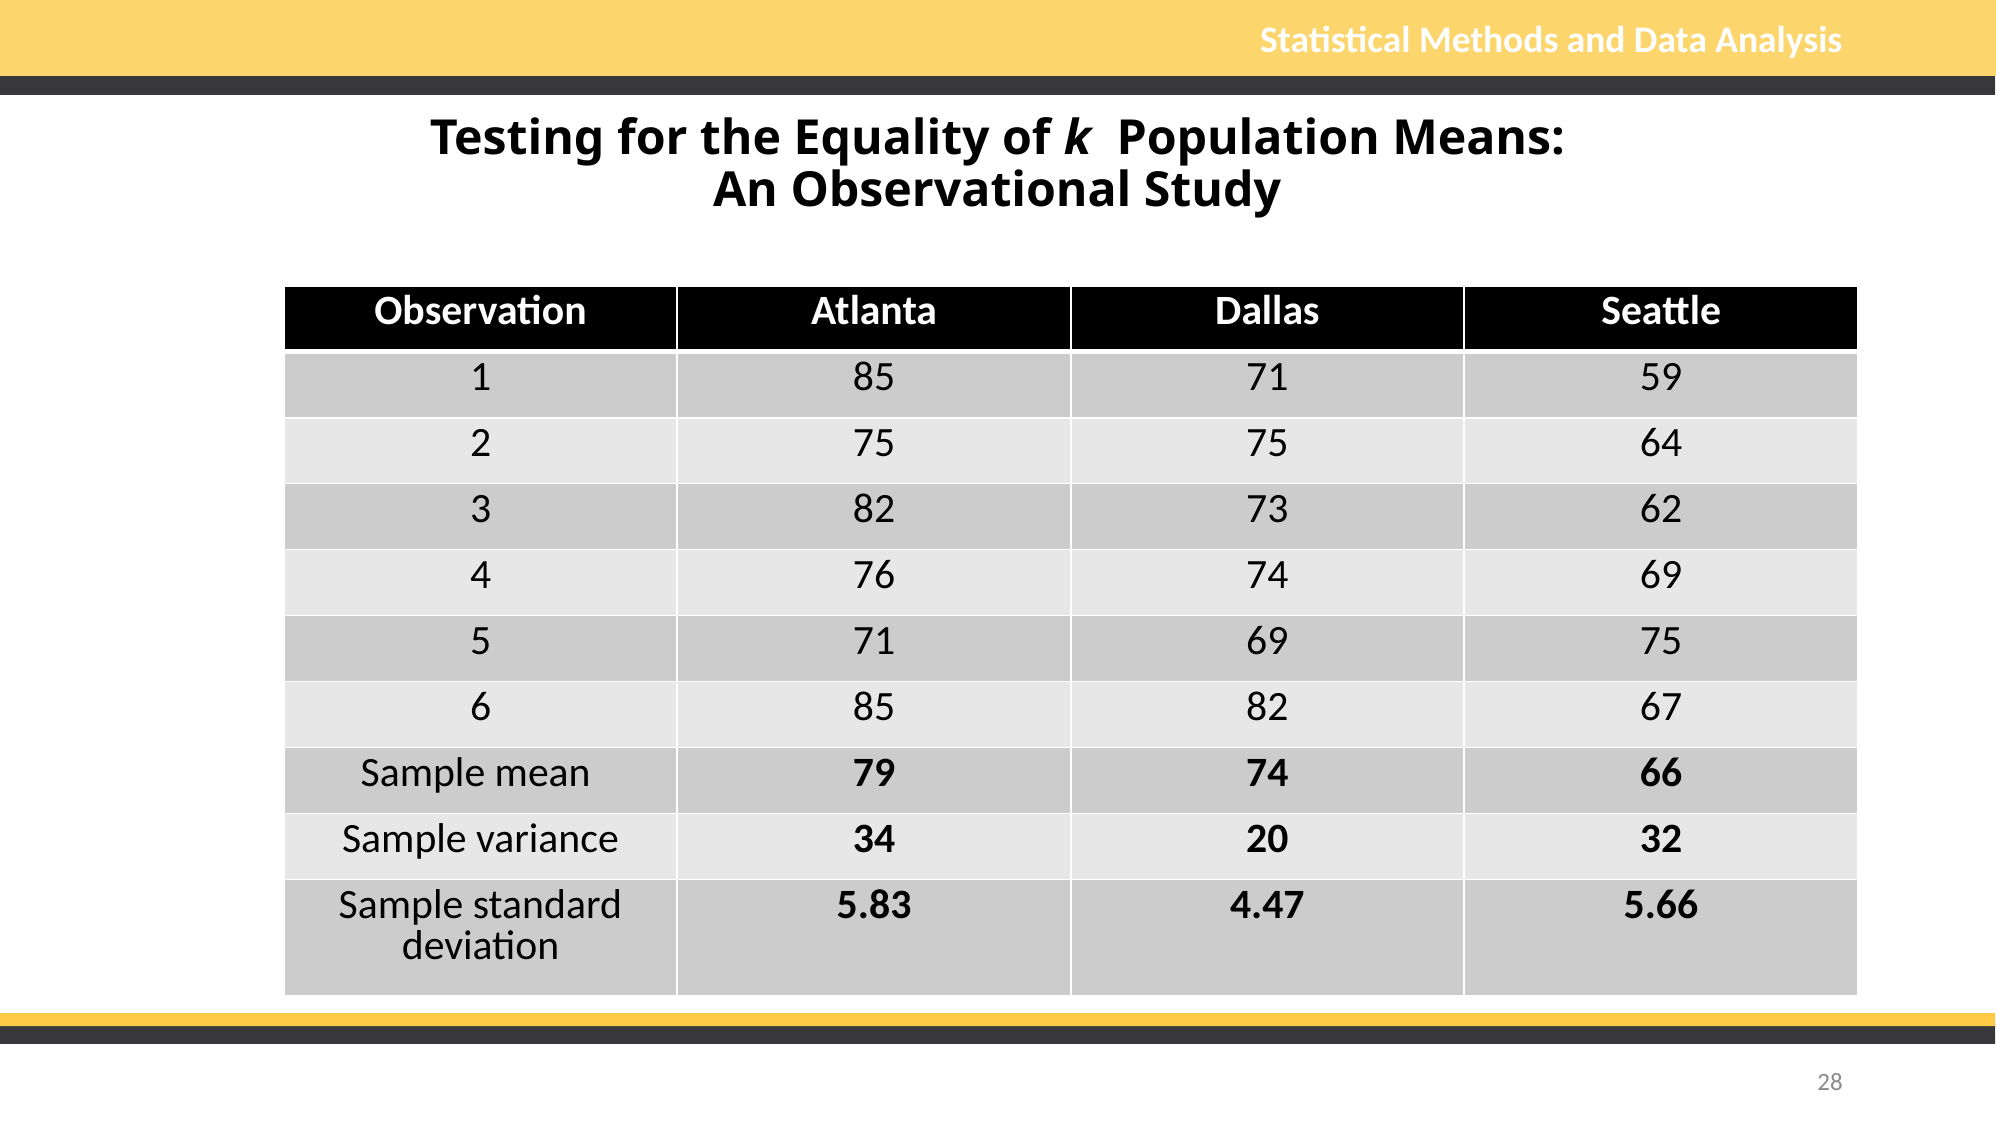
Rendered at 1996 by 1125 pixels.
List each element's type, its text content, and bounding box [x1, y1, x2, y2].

table_cell 69 [1072, 616, 1463, 681]
table_cell 4 [285, 550, 676, 615]
table_header Seattle [1465, 287, 1857, 349]
table_cell Sample standard deviation [285, 880, 676, 995]
table_cell 62 [1465, 484, 1857, 549]
table_header Dallas [1072, 287, 1463, 349]
table_cell 34 [678, 814, 1070, 879]
table_cell 74 [1072, 748, 1463, 813]
table_cell 69 [1465, 550, 1857, 615]
table_cell 66 [1465, 748, 1857, 813]
title Testing for the Equality of k Population Means: An Observational Study [137, 104, 1858, 225]
table_cell 79 [678, 748, 1070, 813]
table_cell 82 [678, 484, 1070, 549]
table_cell 74 [1072, 550, 1463, 615]
table_cell 5.66 [1465, 880, 1857, 995]
table_cell 20 [1072, 814, 1463, 879]
table_cell 85 [678, 682, 1070, 747]
picture [0, 1027, 1996, 1044]
table_cell 71 [678, 616, 1070, 681]
picture [0, 76, 1996, 95]
table_cell 1 [285, 354, 676, 417]
table_cell Sample mean [285, 748, 676, 813]
table_cell 75 [1465, 616, 1857, 681]
table_cell Sample variance [285, 814, 676, 879]
table_cell 5.83 [678, 880, 1070, 995]
table_cell 71 [1072, 354, 1463, 417]
table_cell 64 [1465, 419, 1857, 483]
table_cell 6 [285, 682, 676, 747]
table_cell 5 [285, 616, 676, 681]
table_cell 2 [285, 419, 676, 483]
table_cell 85 [678, 354, 1070, 417]
table_cell 67 [1465, 682, 1857, 747]
table_header Atlanta [678, 287, 1070, 349]
table_cell 75 [678, 419, 1070, 483]
table_cell 32 [1465, 814, 1857, 879]
table_cell 75 [1072, 419, 1463, 483]
table_cell 73 [1072, 484, 1463, 549]
slide_number 28 [1755, 1057, 1858, 1103]
table_header Observation [285, 287, 676, 349]
table_cell 4.47 [1072, 880, 1463, 995]
table_cell 76 [678, 550, 1070, 615]
table_cell 82 [1072, 682, 1463, 747]
table_cell 3 [285, 484, 676, 549]
table_cell 59 [1465, 354, 1857, 417]
